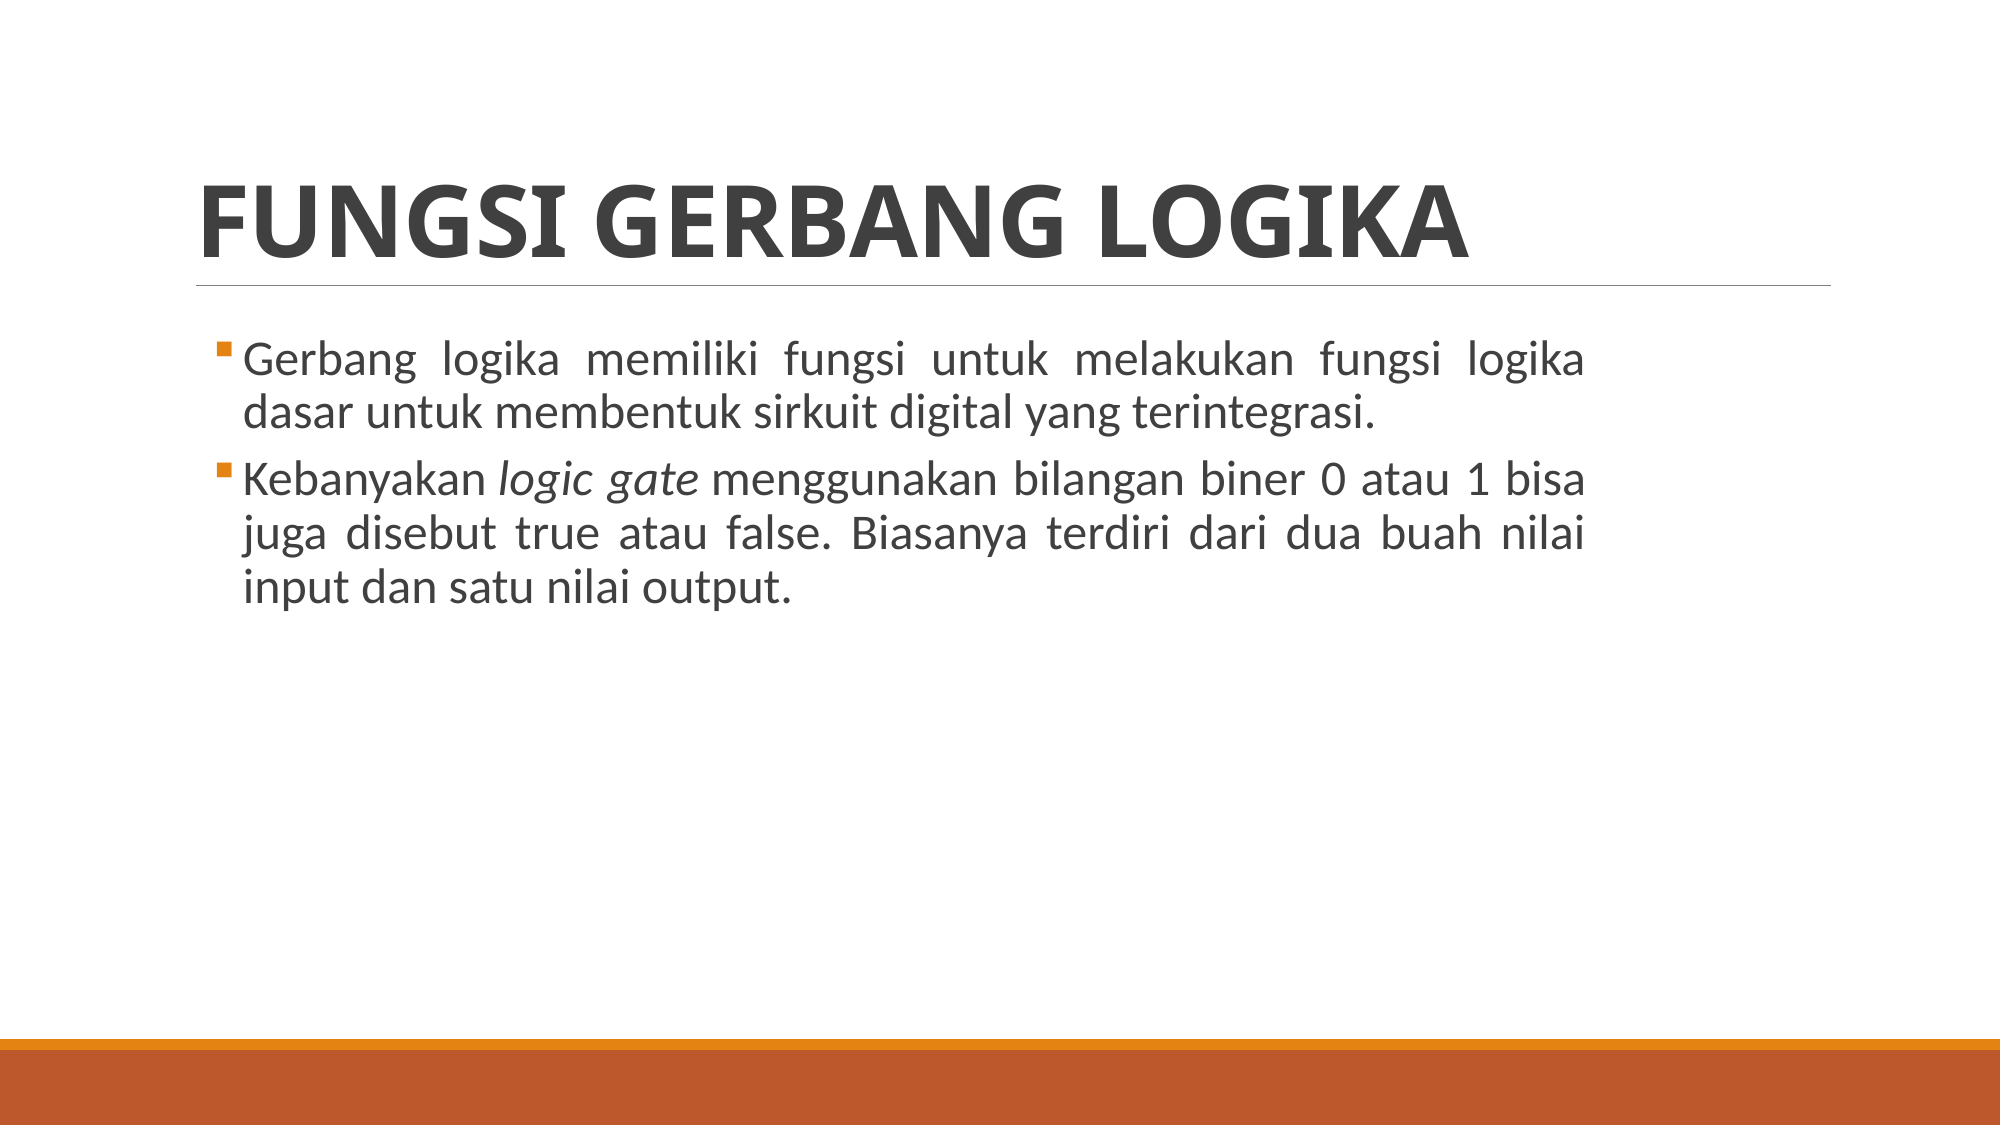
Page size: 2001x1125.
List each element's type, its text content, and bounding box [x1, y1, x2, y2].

list Gerbang logika memiliki fungsi untuk melakukan fungsi logika dasar untuk membentuk sirkuit digital yang terintegrasi. Kebanyakan logic gate menggunakan bilangan biner 0 atau 1 bisa juga disebut true atau false. Biasanya terdiri dari dua buah nilai input dan satu nilai output. [180, 324, 1587, 985]
title FUNGSI GERBANG LOGIKA [180, 47, 1830, 285]
